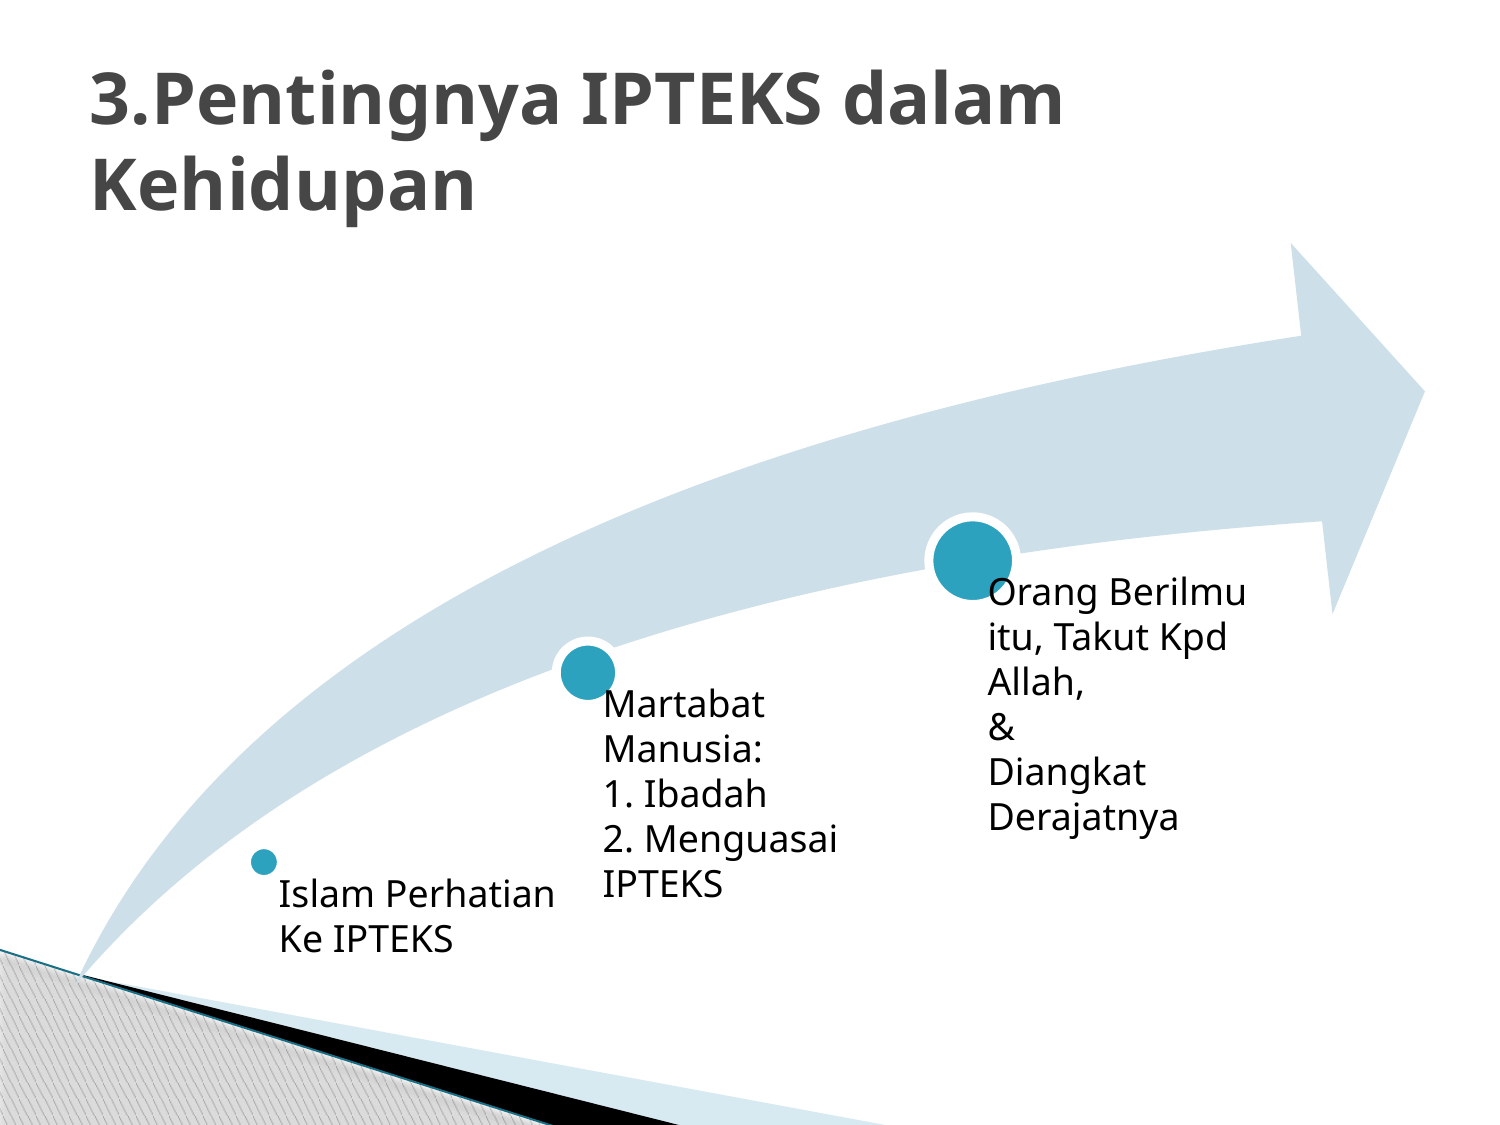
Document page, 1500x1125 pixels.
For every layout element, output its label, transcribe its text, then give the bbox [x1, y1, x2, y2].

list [74, 242, 1426, 986]
title 3.Pentingnya IPTEKS dalam Kehidupan [75, 45, 1425, 233]
